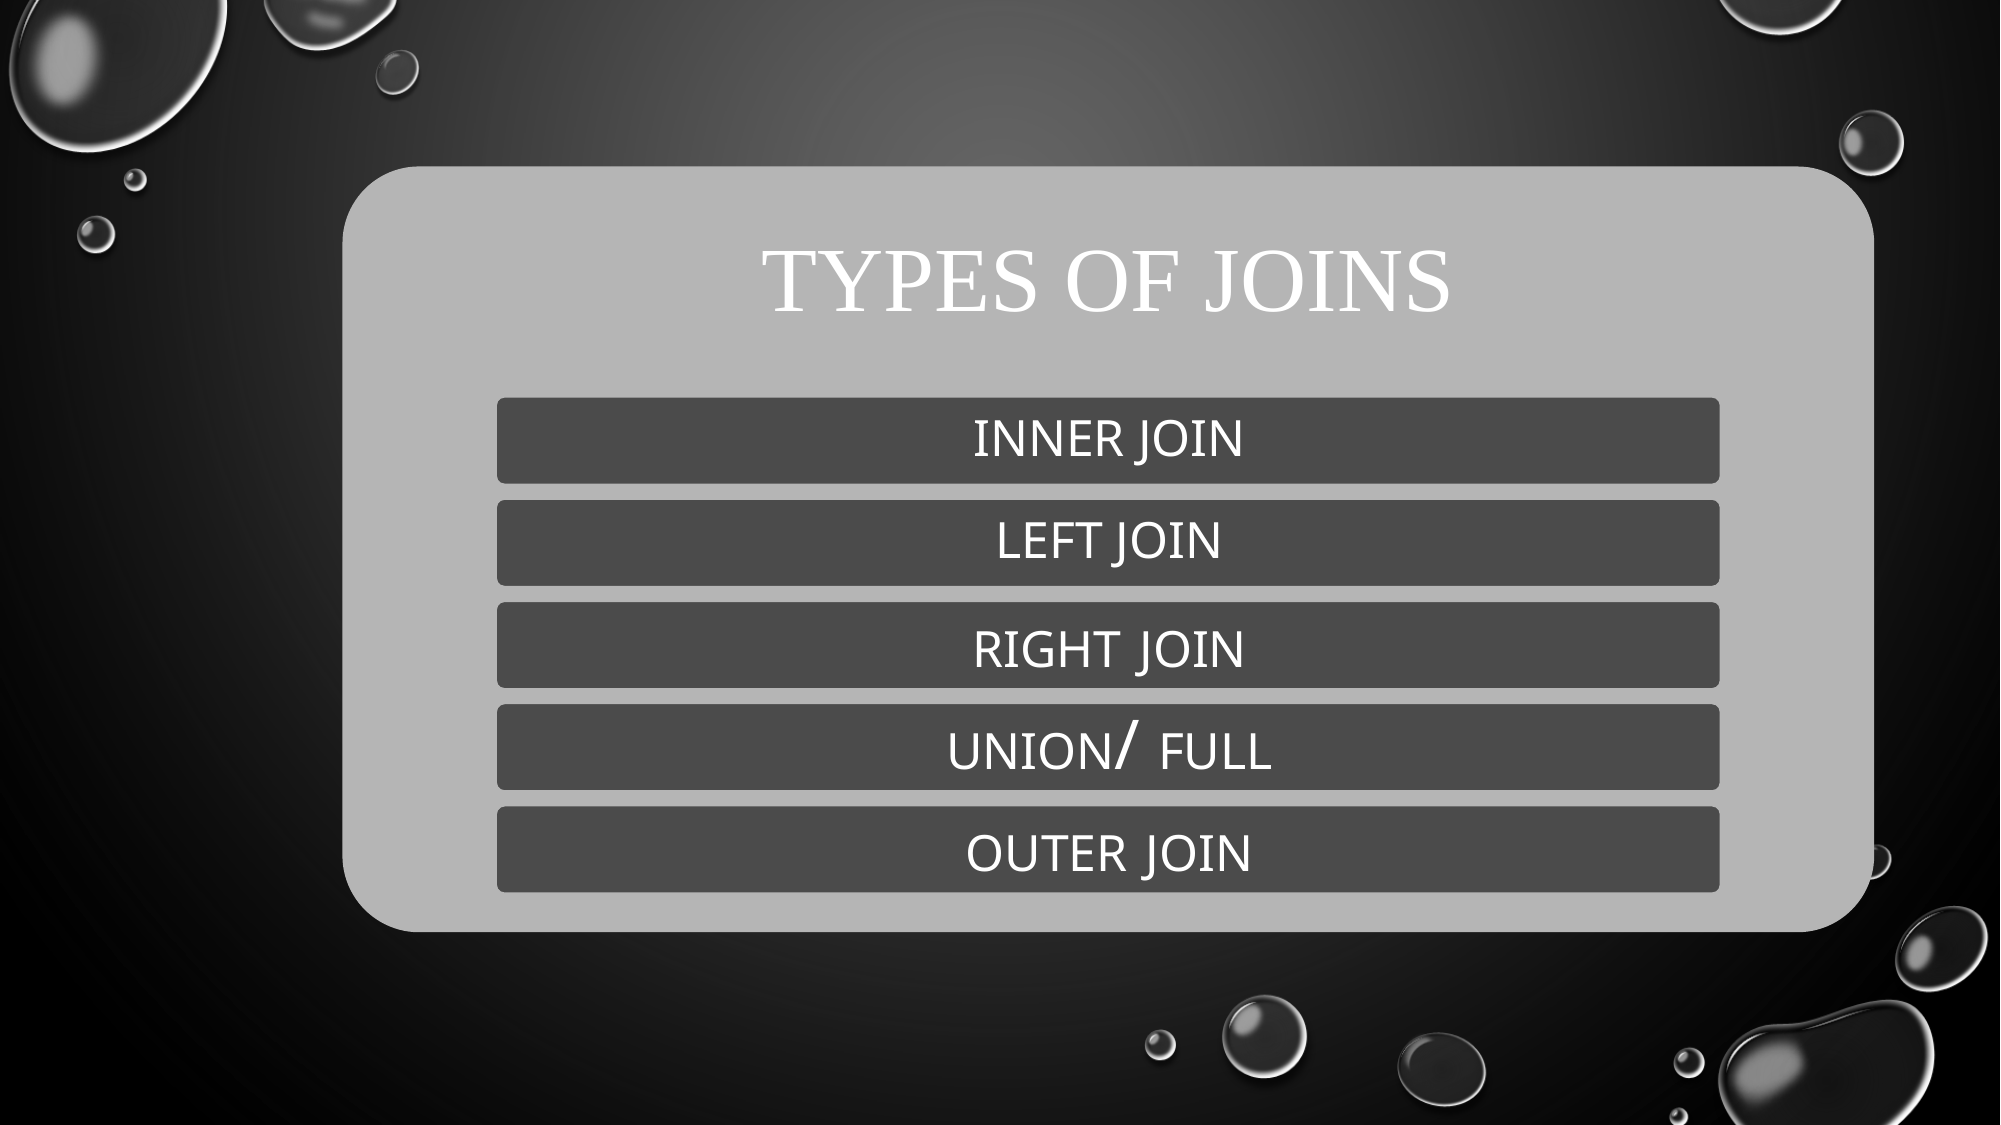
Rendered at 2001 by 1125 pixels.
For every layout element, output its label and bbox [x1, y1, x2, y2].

text_box [342, 166, 1875, 933]
picture [0, 0, 2000, 1125]
